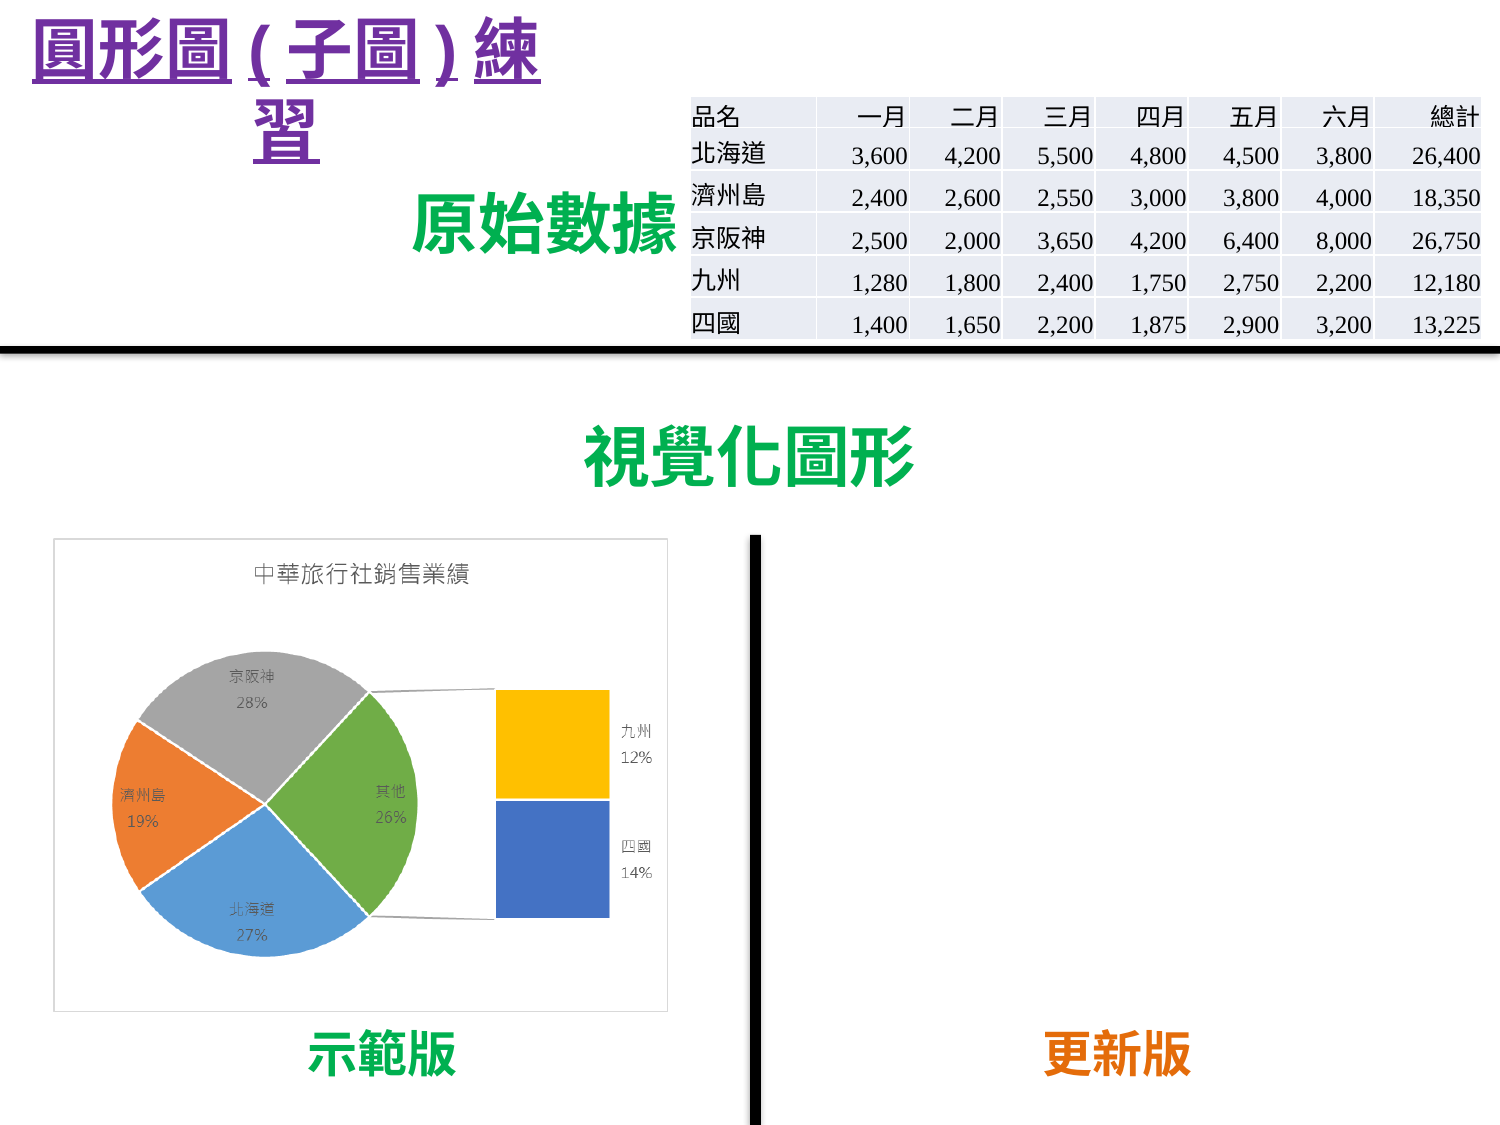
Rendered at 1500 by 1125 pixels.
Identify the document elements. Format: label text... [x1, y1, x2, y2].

table_cell 2,400 [817, 171, 909, 211]
table_cell 2,500 [817, 213, 909, 254]
text_box 圓形圖(子圖)練習 [0, 0, 573, 175]
table_cell 4,200 [1096, 213, 1187, 254]
table_cell 1,650 [910, 298, 1001, 339]
table_cell 4,800 [1096, 128, 1187, 169]
table_cell 8,000 [1282, 213, 1373, 254]
picture [52, 537, 668, 1013]
table_header 品名 [691, 97, 816, 127]
table_header 總計 [1375, 97, 1481, 127]
table_cell 2,000 [910, 213, 1001, 254]
table_cell 3,650 [1003, 213, 1094, 254]
table_cell 1,875 [1096, 298, 1187, 339]
table_cell 1,280 [817, 256, 909, 296]
table_header 五月 [1189, 97, 1280, 127]
table_cell 4,200 [910, 128, 1001, 169]
table_cell 2,200 [1003, 298, 1094, 339]
text_box [750, 534, 761, 1015]
table_cell 2,900 [1189, 298, 1280, 339]
table_header 四月 [1096, 97, 1187, 127]
table_cell 26,750 [1375, 213, 1481, 254]
table_cell 3,800 [1189, 171, 1280, 211]
table_cell 3,200 [1282, 298, 1373, 339]
table_cell 3,800 [1282, 128, 1373, 169]
table_cell 6,400 [1189, 213, 1280, 254]
table_cell 3,000 [1096, 171, 1187, 211]
table_cell 2,200 [1282, 256, 1373, 296]
table_cell 濟州島 [691, 171, 816, 211]
table_cell 26,400 [1375, 128, 1481, 169]
table_cell 12,180 [1375, 256, 1481, 296]
table_cell 四國 [691, 298, 816, 339]
table_cell 1,400 [817, 298, 909, 339]
table_cell 九州 [691, 256, 816, 296]
table_cell 13,225 [1375, 298, 1481, 339]
text_box 視覺化圖形 [0, 406, 1500, 502]
table_cell 3,600 [817, 128, 909, 169]
table_cell 4,000 [1282, 171, 1373, 211]
table_cell 北海道 [691, 128, 816, 169]
table_cell 2,400 [1003, 256, 1094, 296]
text_box 示範版 更新版 [0, 1015, 1500, 1090]
table_header 二月 [910, 97, 1001, 127]
table_header 一月 [817, 97, 909, 127]
text_box [750, 1090, 761, 1125]
table_header 三月 [1003, 97, 1094, 127]
table_cell 4,500 [1189, 128, 1280, 169]
table_header 六月 [1282, 97, 1373, 127]
text_box [0, 346, 1500, 354]
table_cell 1,800 [910, 256, 1001, 296]
table_cell 1,750 [1096, 256, 1187, 296]
table_cell 2,600 [910, 171, 1001, 211]
text_box 原始數據 [396, 174, 689, 270]
table_cell 5,500 [1003, 128, 1094, 169]
table_cell 京阪神 [691, 213, 816, 254]
table_cell 2,550 [1003, 171, 1094, 211]
table_cell 18,350 [1375, 171, 1481, 211]
table_cell 2,750 [1189, 256, 1280, 296]
